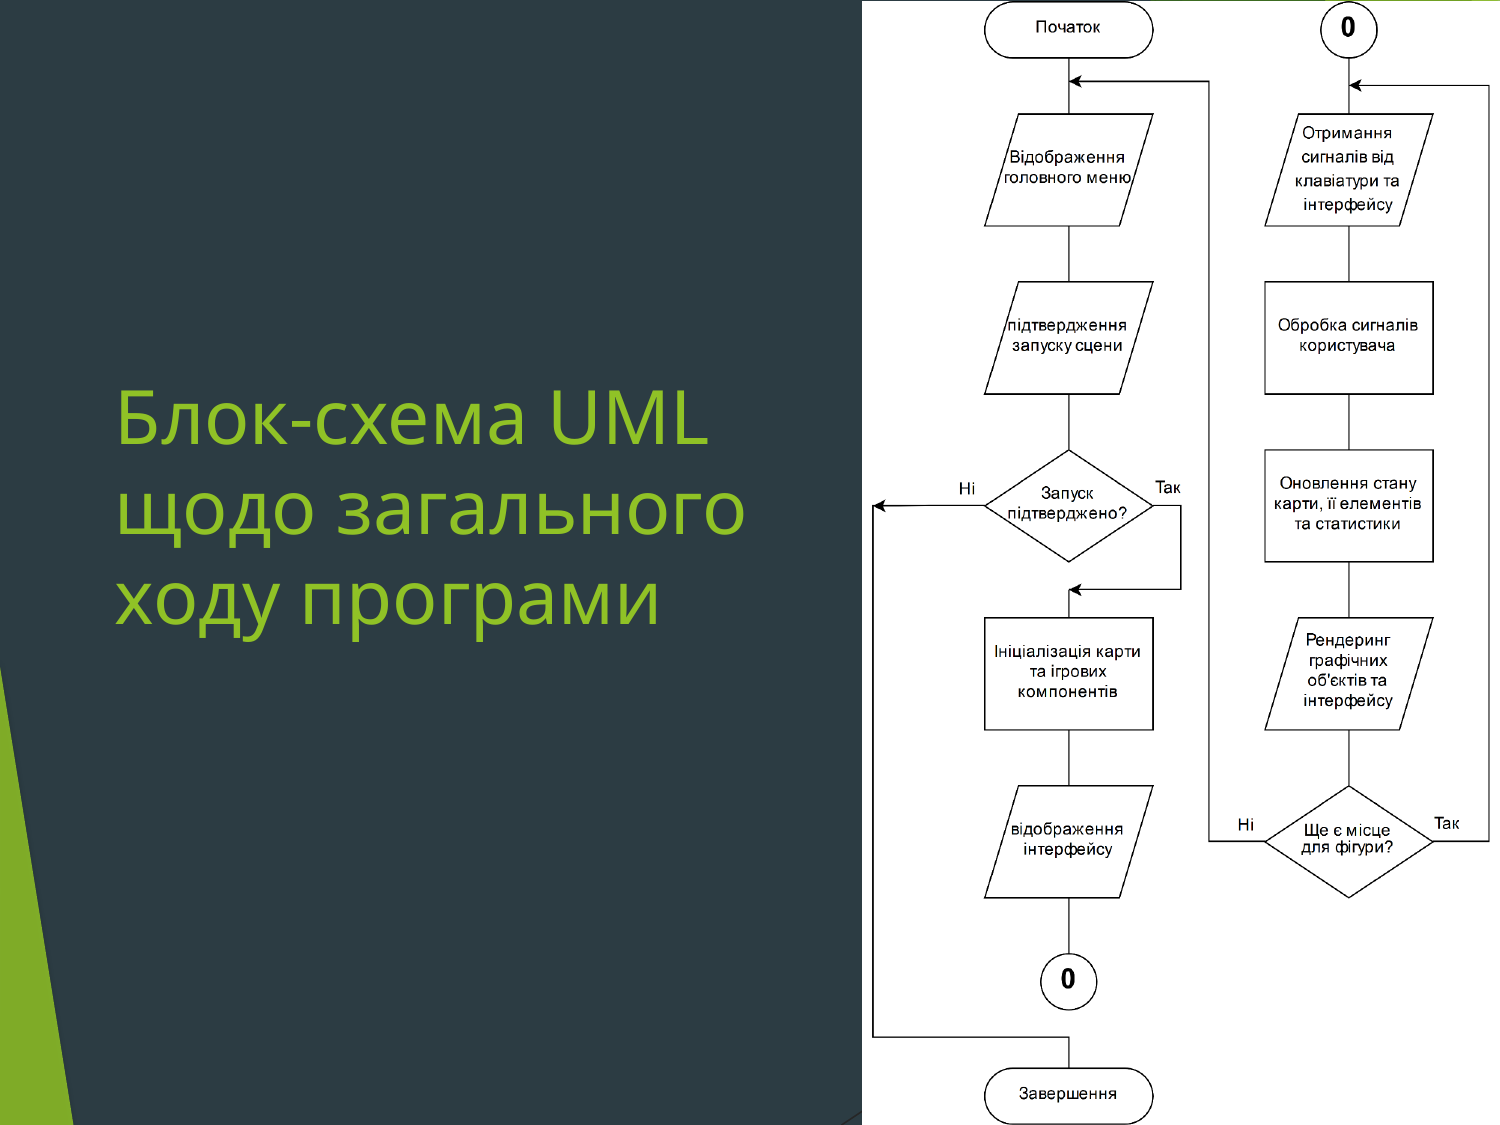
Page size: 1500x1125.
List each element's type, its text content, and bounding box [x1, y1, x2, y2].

picture [861, 0, 1500, 1125]
title Блок-схема UML щодо загального ходу програми [99, 361, 786, 681]
